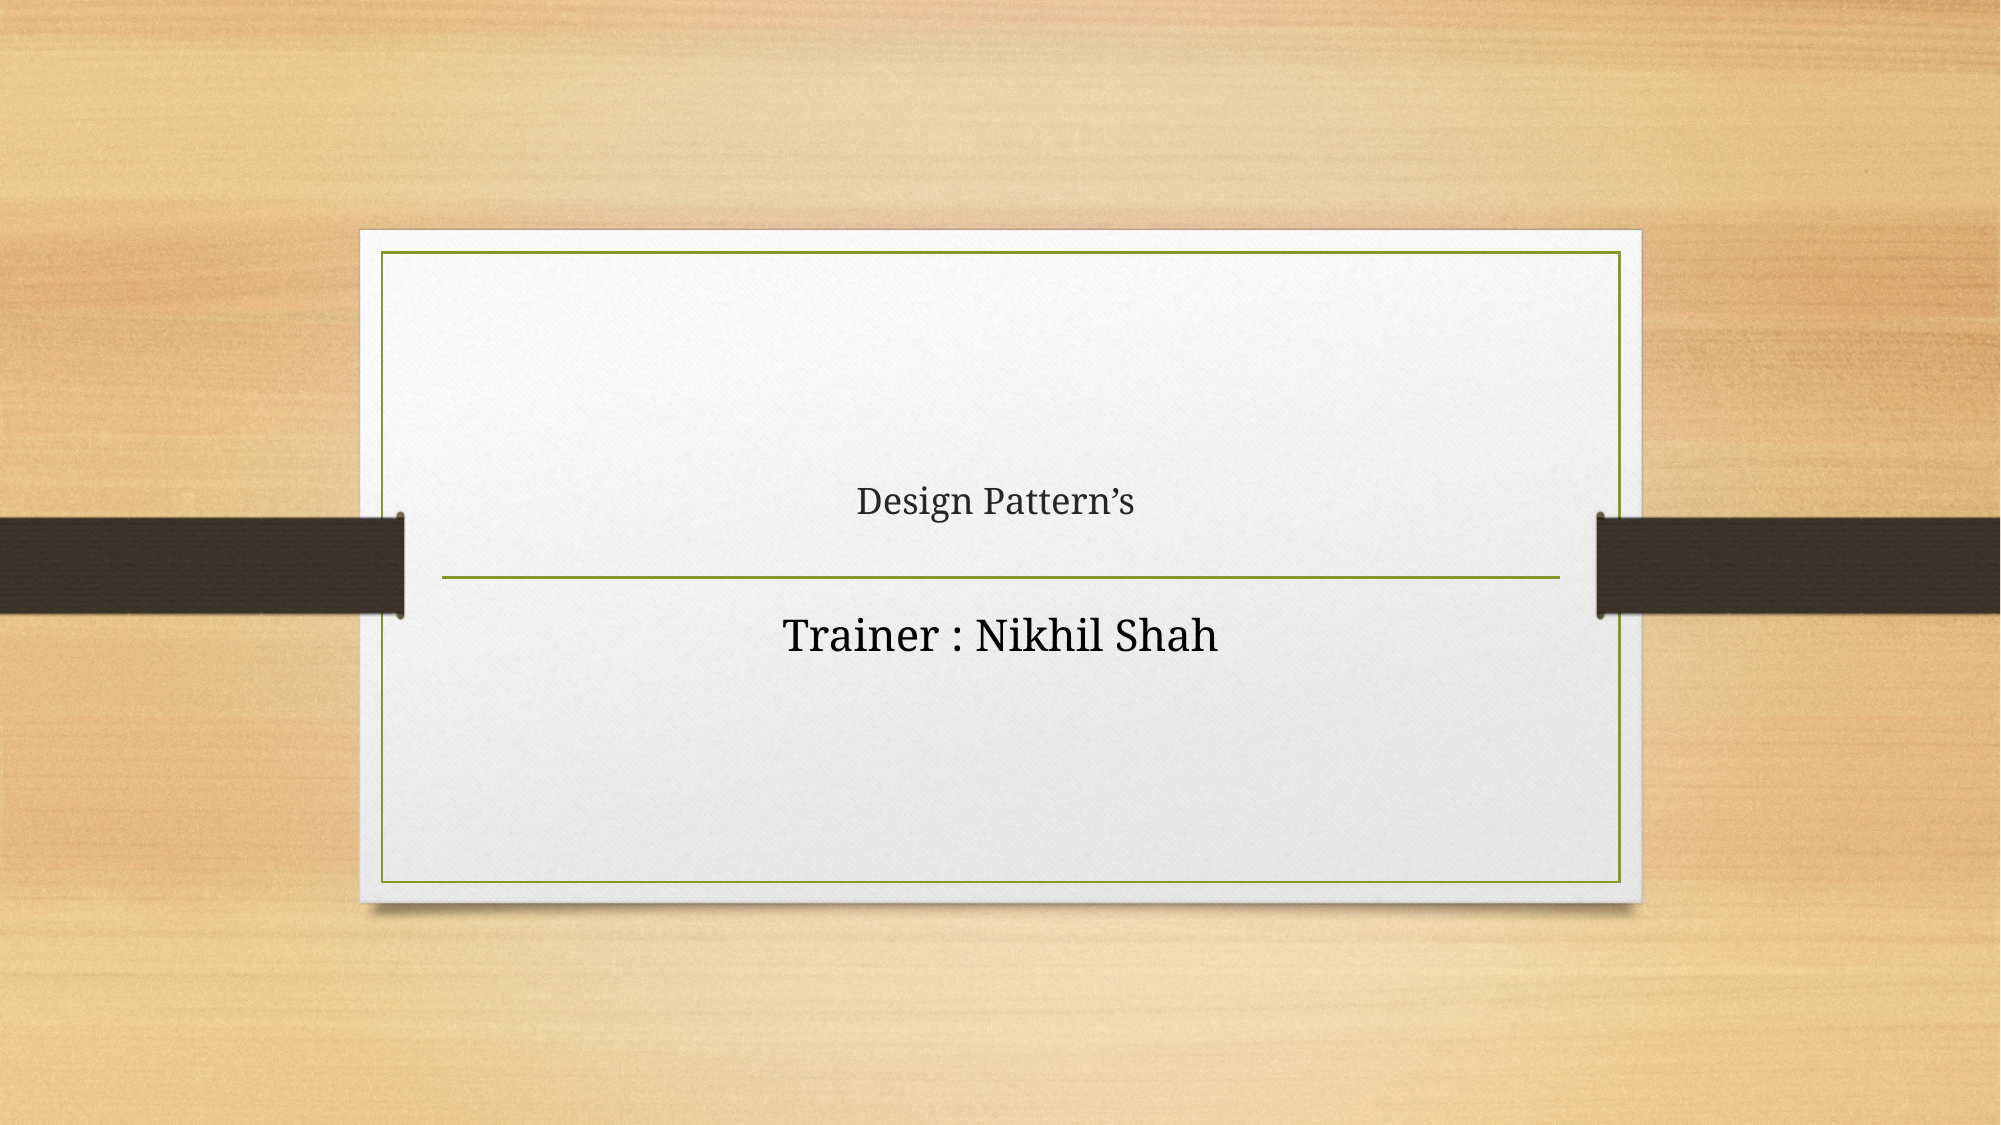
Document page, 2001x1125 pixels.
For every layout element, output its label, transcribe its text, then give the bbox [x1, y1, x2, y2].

subtitle Trainer : Nikhil Shah [441, 600, 1560, 817]
title Design Pattern’s [441, 306, 1560, 556]
picture [0, 0, 2001, 1125]
